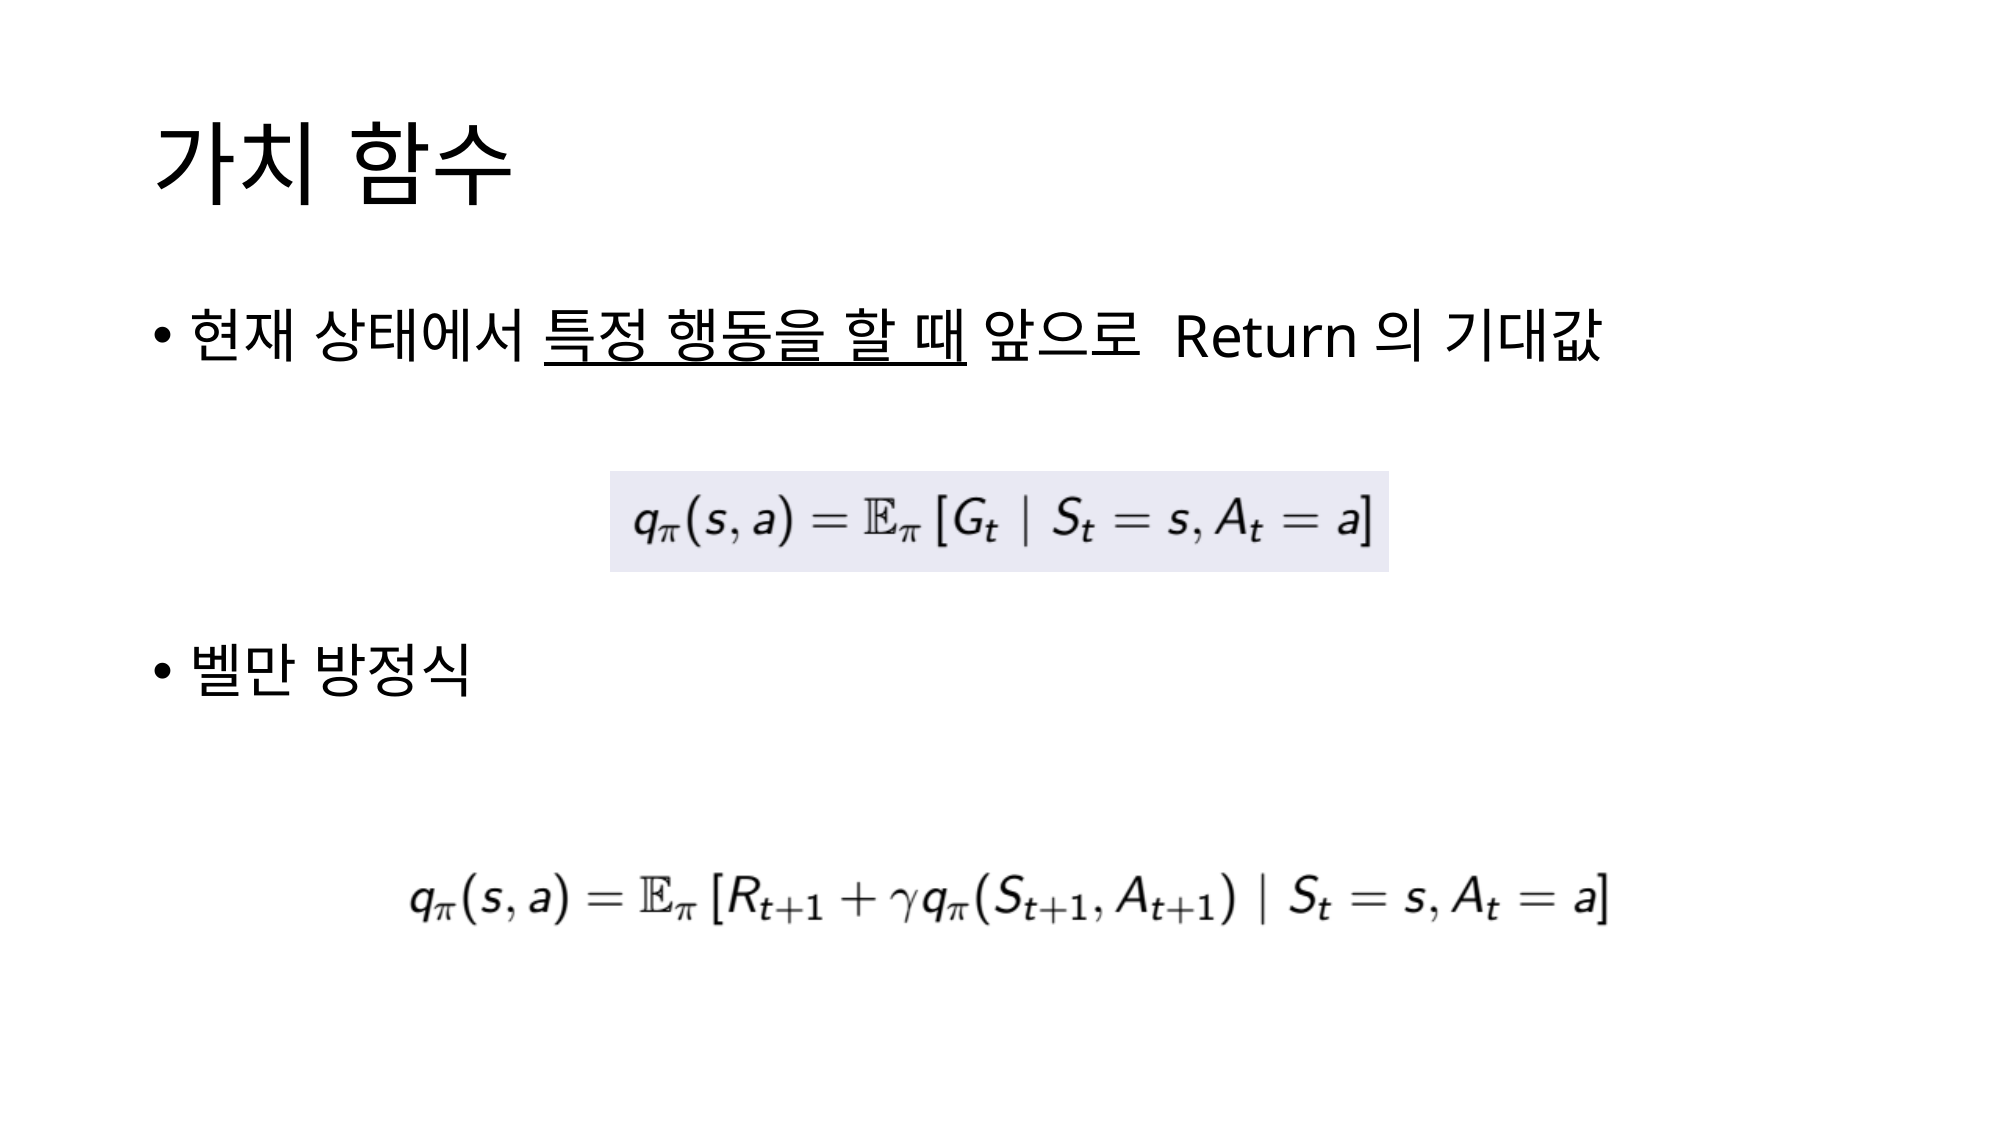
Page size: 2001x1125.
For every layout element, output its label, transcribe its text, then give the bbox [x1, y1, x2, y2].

picture [388, 843, 1636, 950]
title 가치 함수 [137, 59, 1863, 278]
list 현재 상태에서 특정 행동을 할 때 앞으로 Return의 기대값 벨만 방정식 [137, 299, 1863, 1014]
picture [610, 471, 1389, 572]
